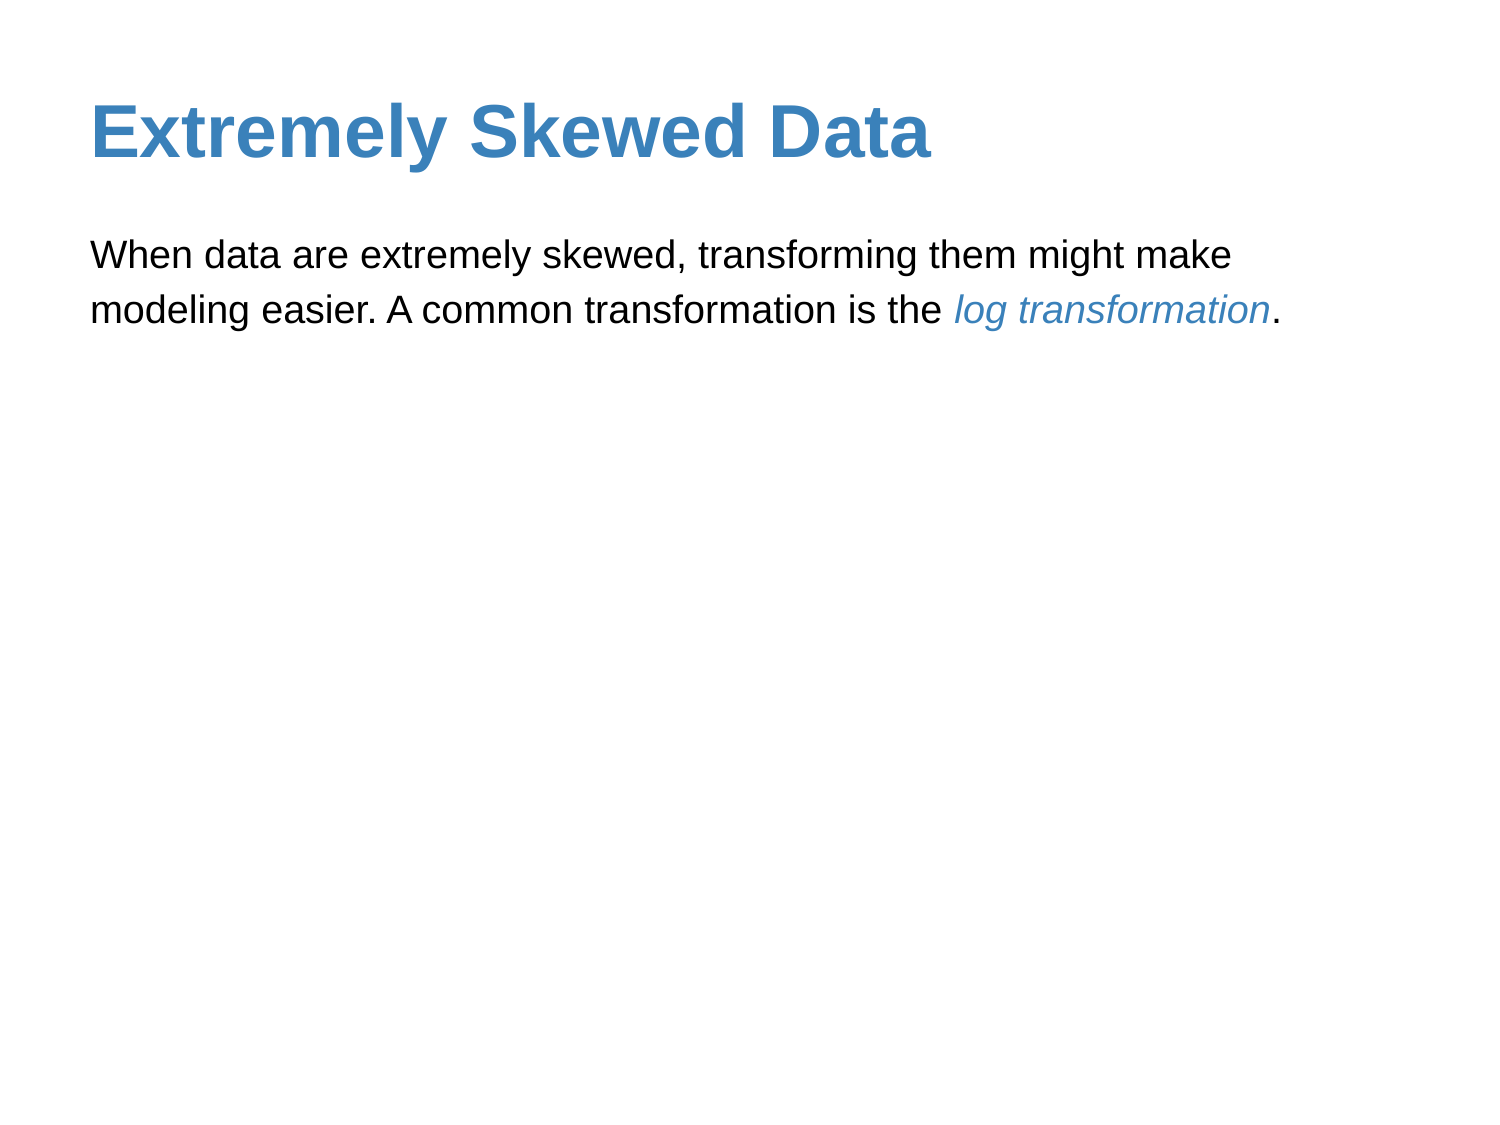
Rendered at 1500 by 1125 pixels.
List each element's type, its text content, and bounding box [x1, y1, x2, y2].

list When data are extremely skewed, transforming them might make modeling easier. A common transformation is the log transformation. [75, 207, 1413, 349]
title Extremely Skewed Data [75, 0, 1425, 188]
